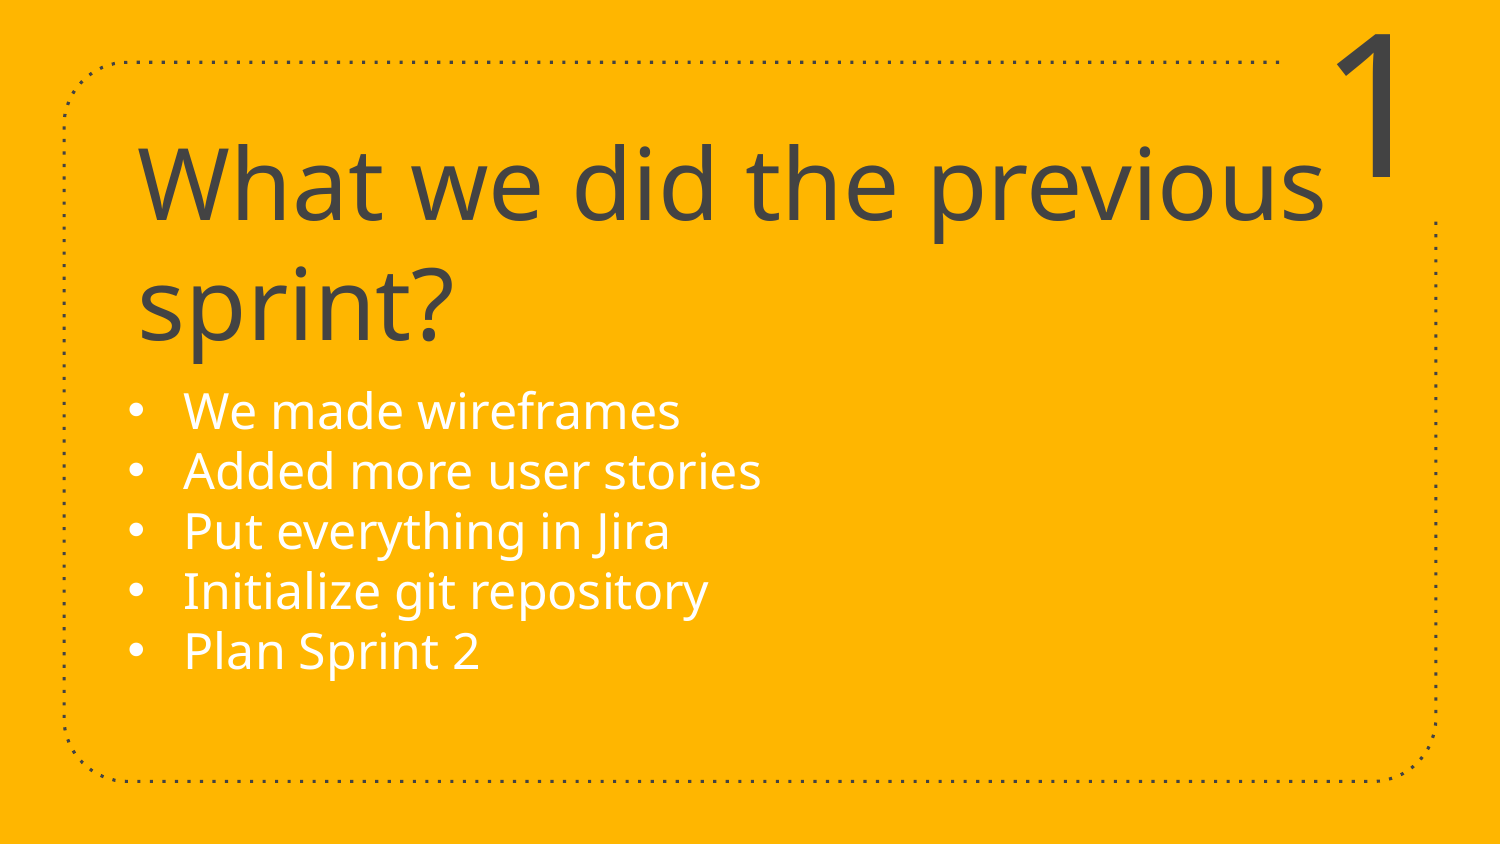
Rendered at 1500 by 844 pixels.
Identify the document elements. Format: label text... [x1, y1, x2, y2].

title What we did the previous sprint? [122, 185, 1398, 376]
subtitle We made wireframes Added more user stories Put everything in Jira Initialize git repository Plan Sprint 2 [112, 364, 1388, 747]
text_box 1 [1298, 0, 1456, 212]
text_box [98, 178, 186, 319]
